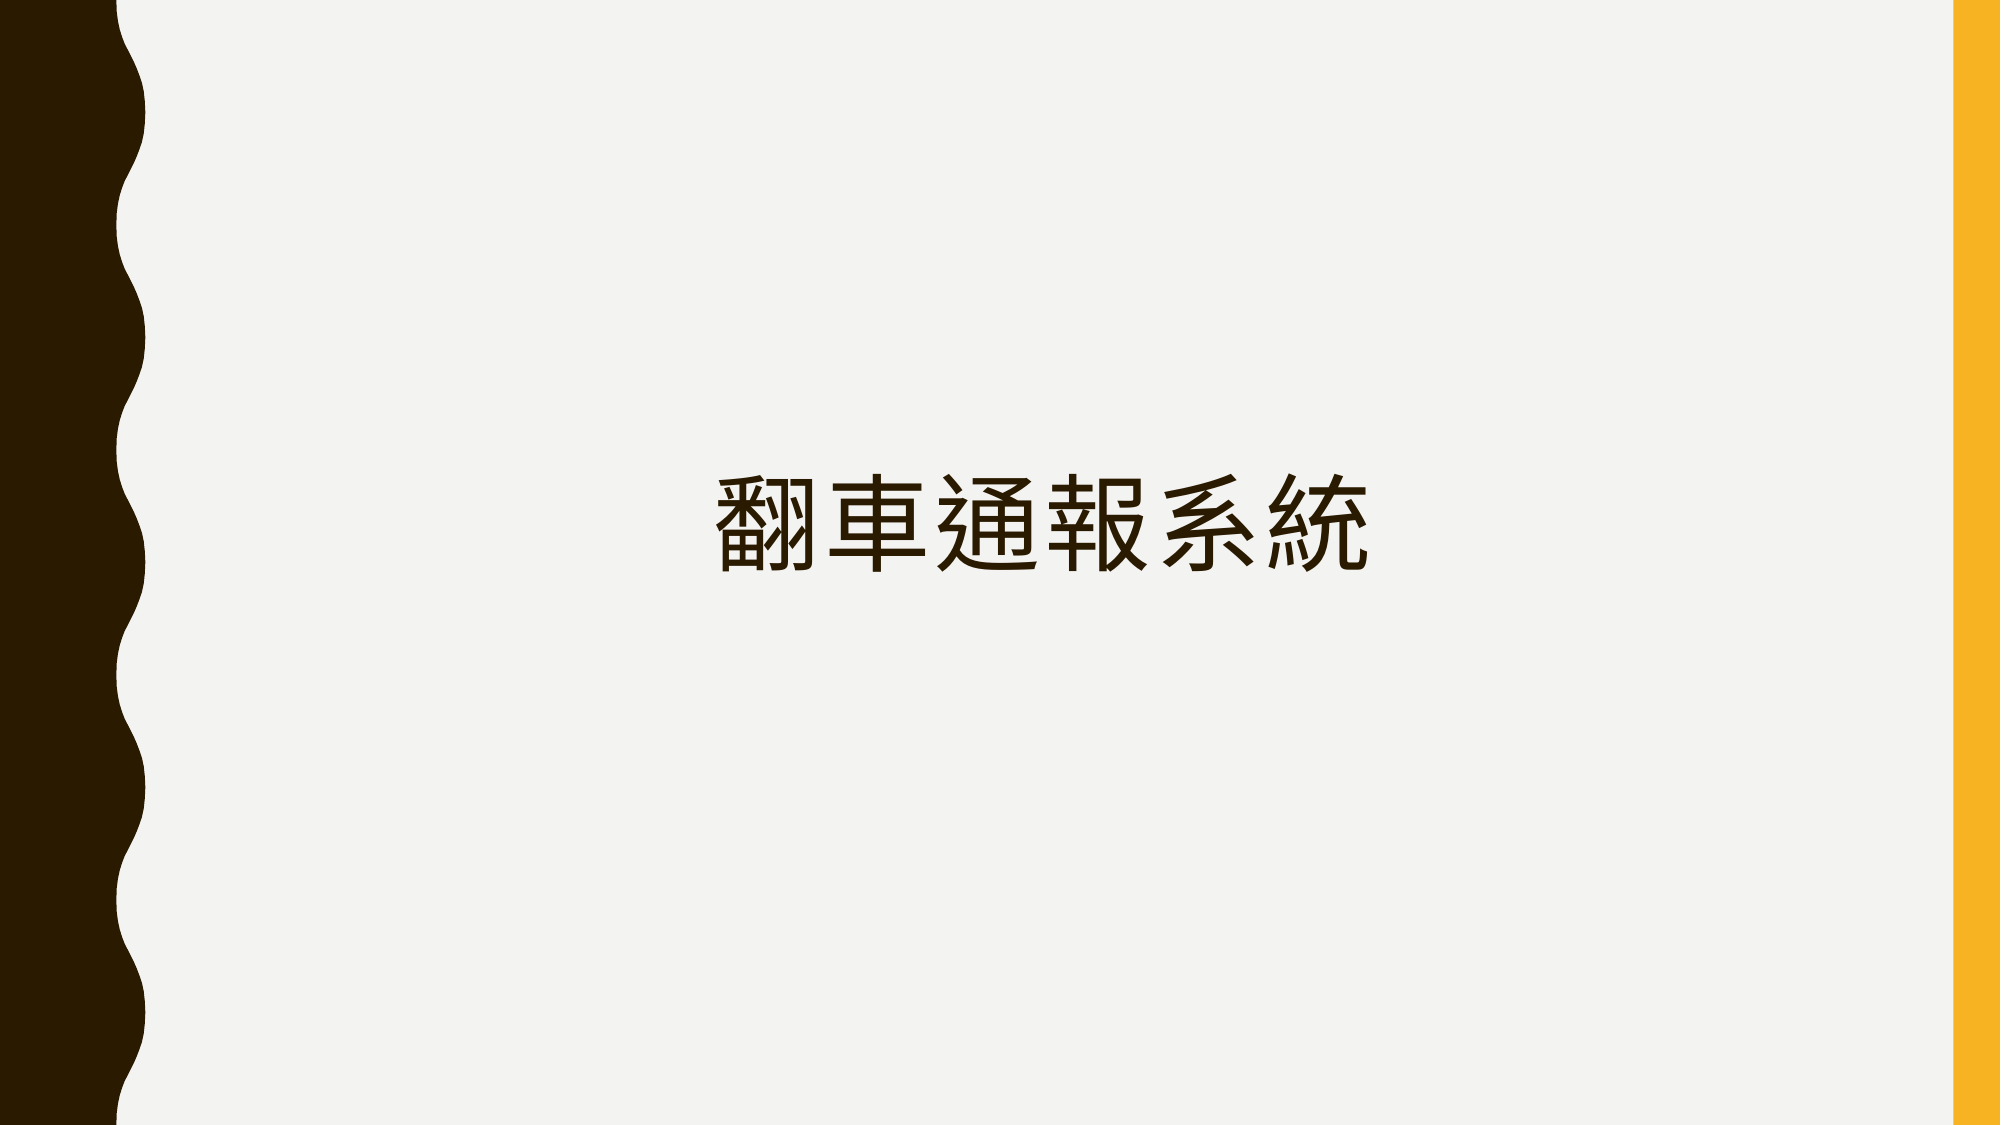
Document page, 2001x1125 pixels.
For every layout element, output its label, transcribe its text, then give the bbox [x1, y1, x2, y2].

title 翻車通報系統 [208, 464, 1878, 710]
